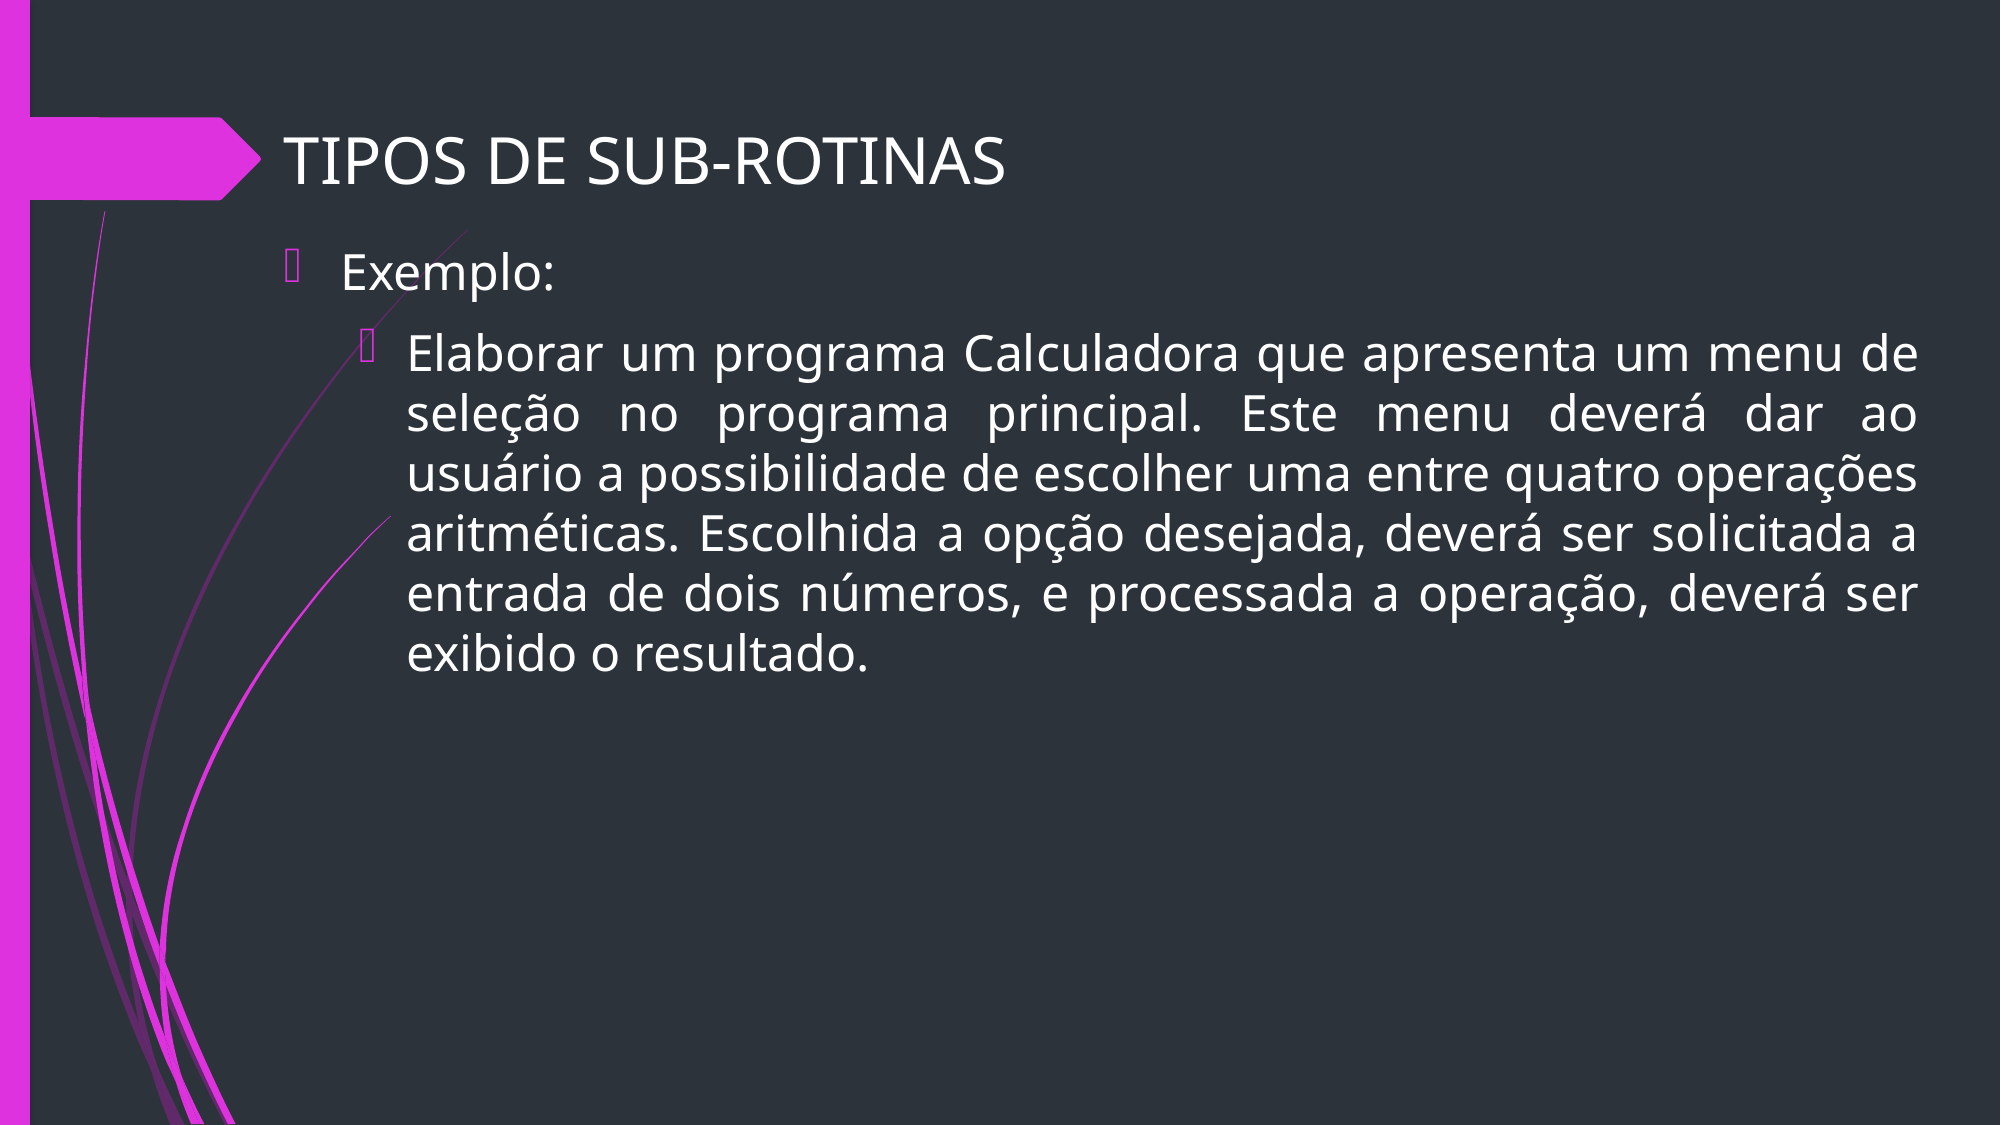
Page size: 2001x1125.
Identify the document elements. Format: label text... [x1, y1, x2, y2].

list Exemplo: Elaborar um programa Calculadora que apresenta um menu de seleção no programa principal. Este menu deverá dar ao usuário a possibilidade de escolher uma entre quatro operações aritméticas. Escolhida a opção desejada, deverá ser solicitada a entrada de dois números, e processada a operação, deverá ser exibido o resultado. [269, 232, 1935, 1088]
title TIPOS DE SUB-ROTINAS [269, 111, 1935, 206]
